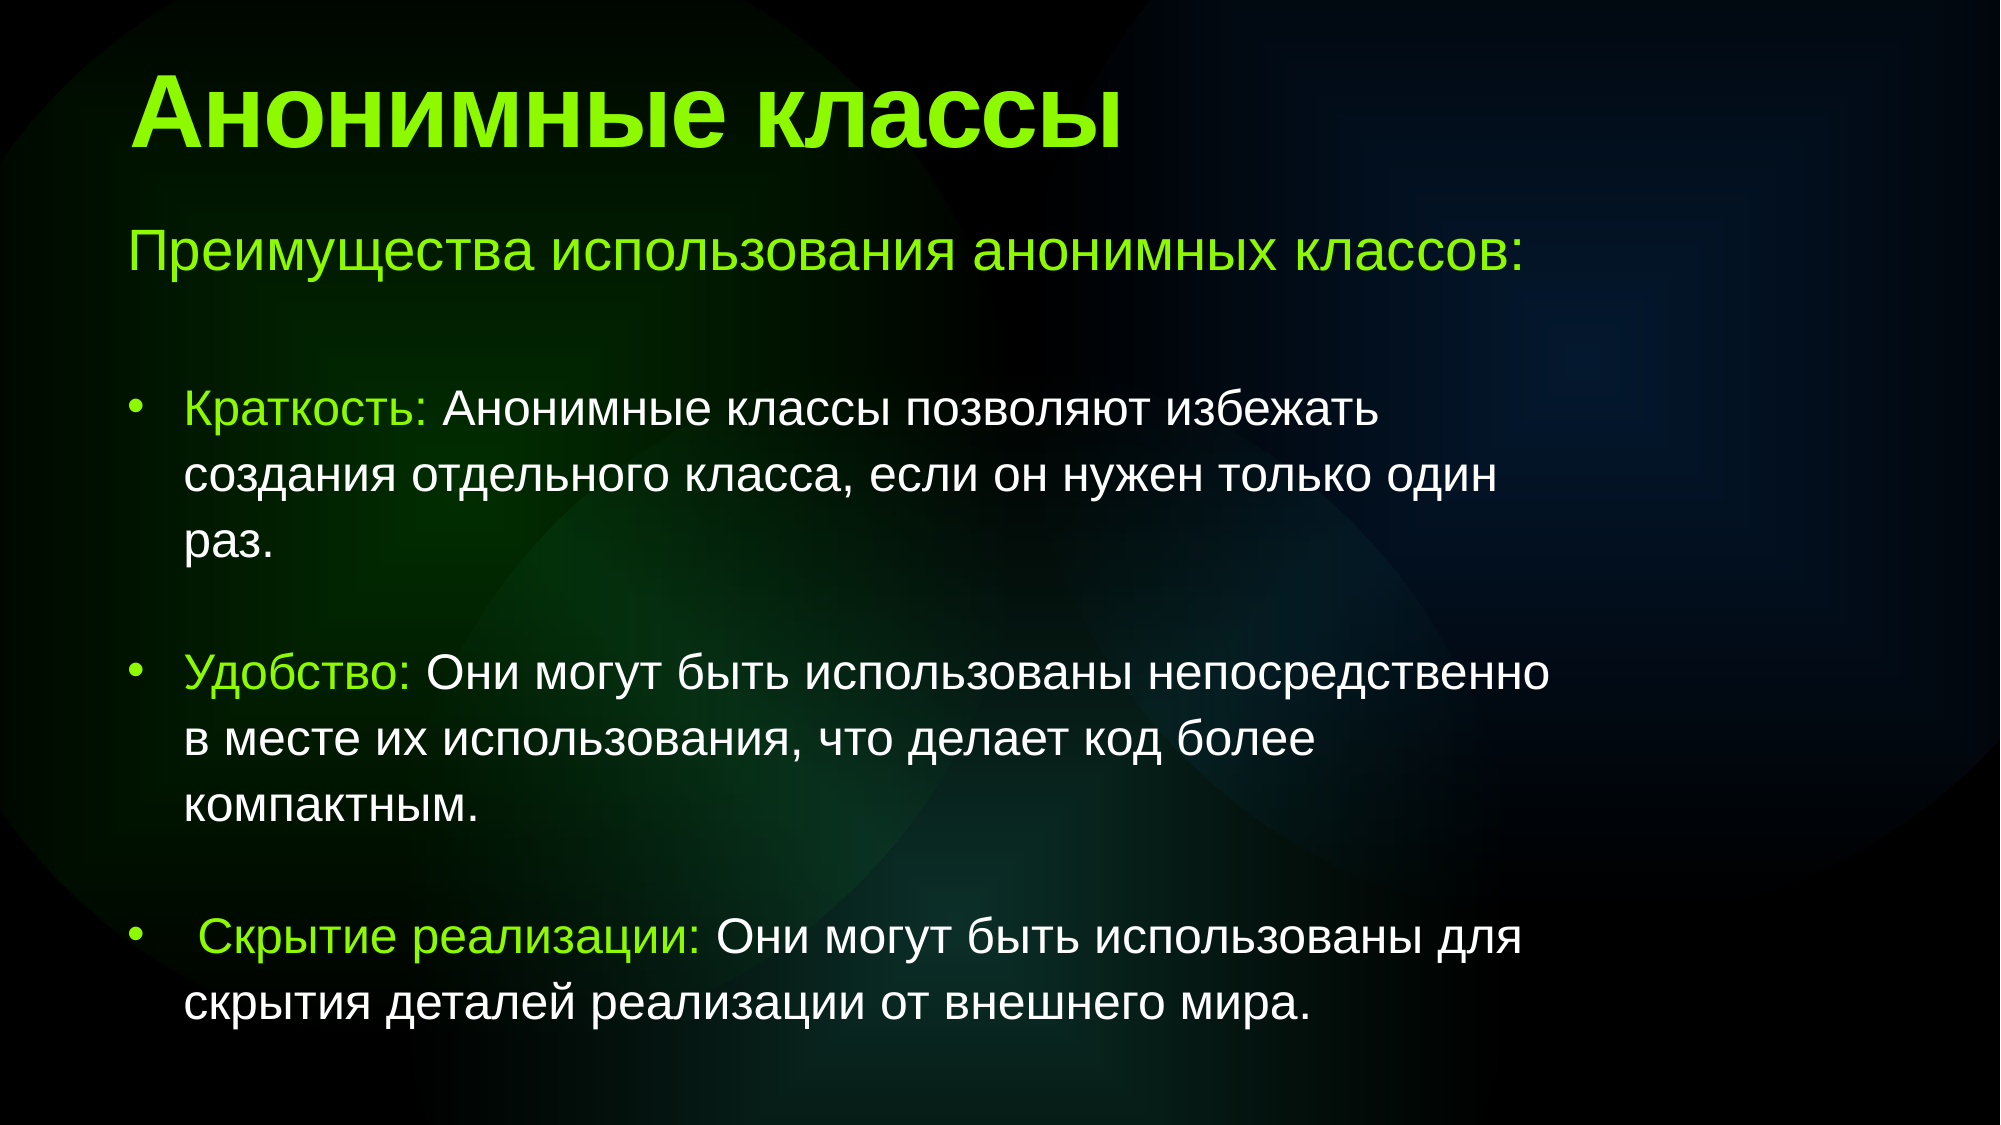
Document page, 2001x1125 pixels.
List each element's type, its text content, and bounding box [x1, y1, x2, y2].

text_box Анонимные классы [124, 73, 1209, 170]
text_box Преимущества использования анонимных классов: Краткость: Анонимные классы позволяют избежать создания отдельного класса, если он нужен только один раз. Удобство: Они могут быть использованы непосредственно в месте их использования, что делает код более компактным. Скрытие реализации: Они могут быть использованы для скрытия деталей реализации от внешнего мира. [122, 200, 1592, 1034]
